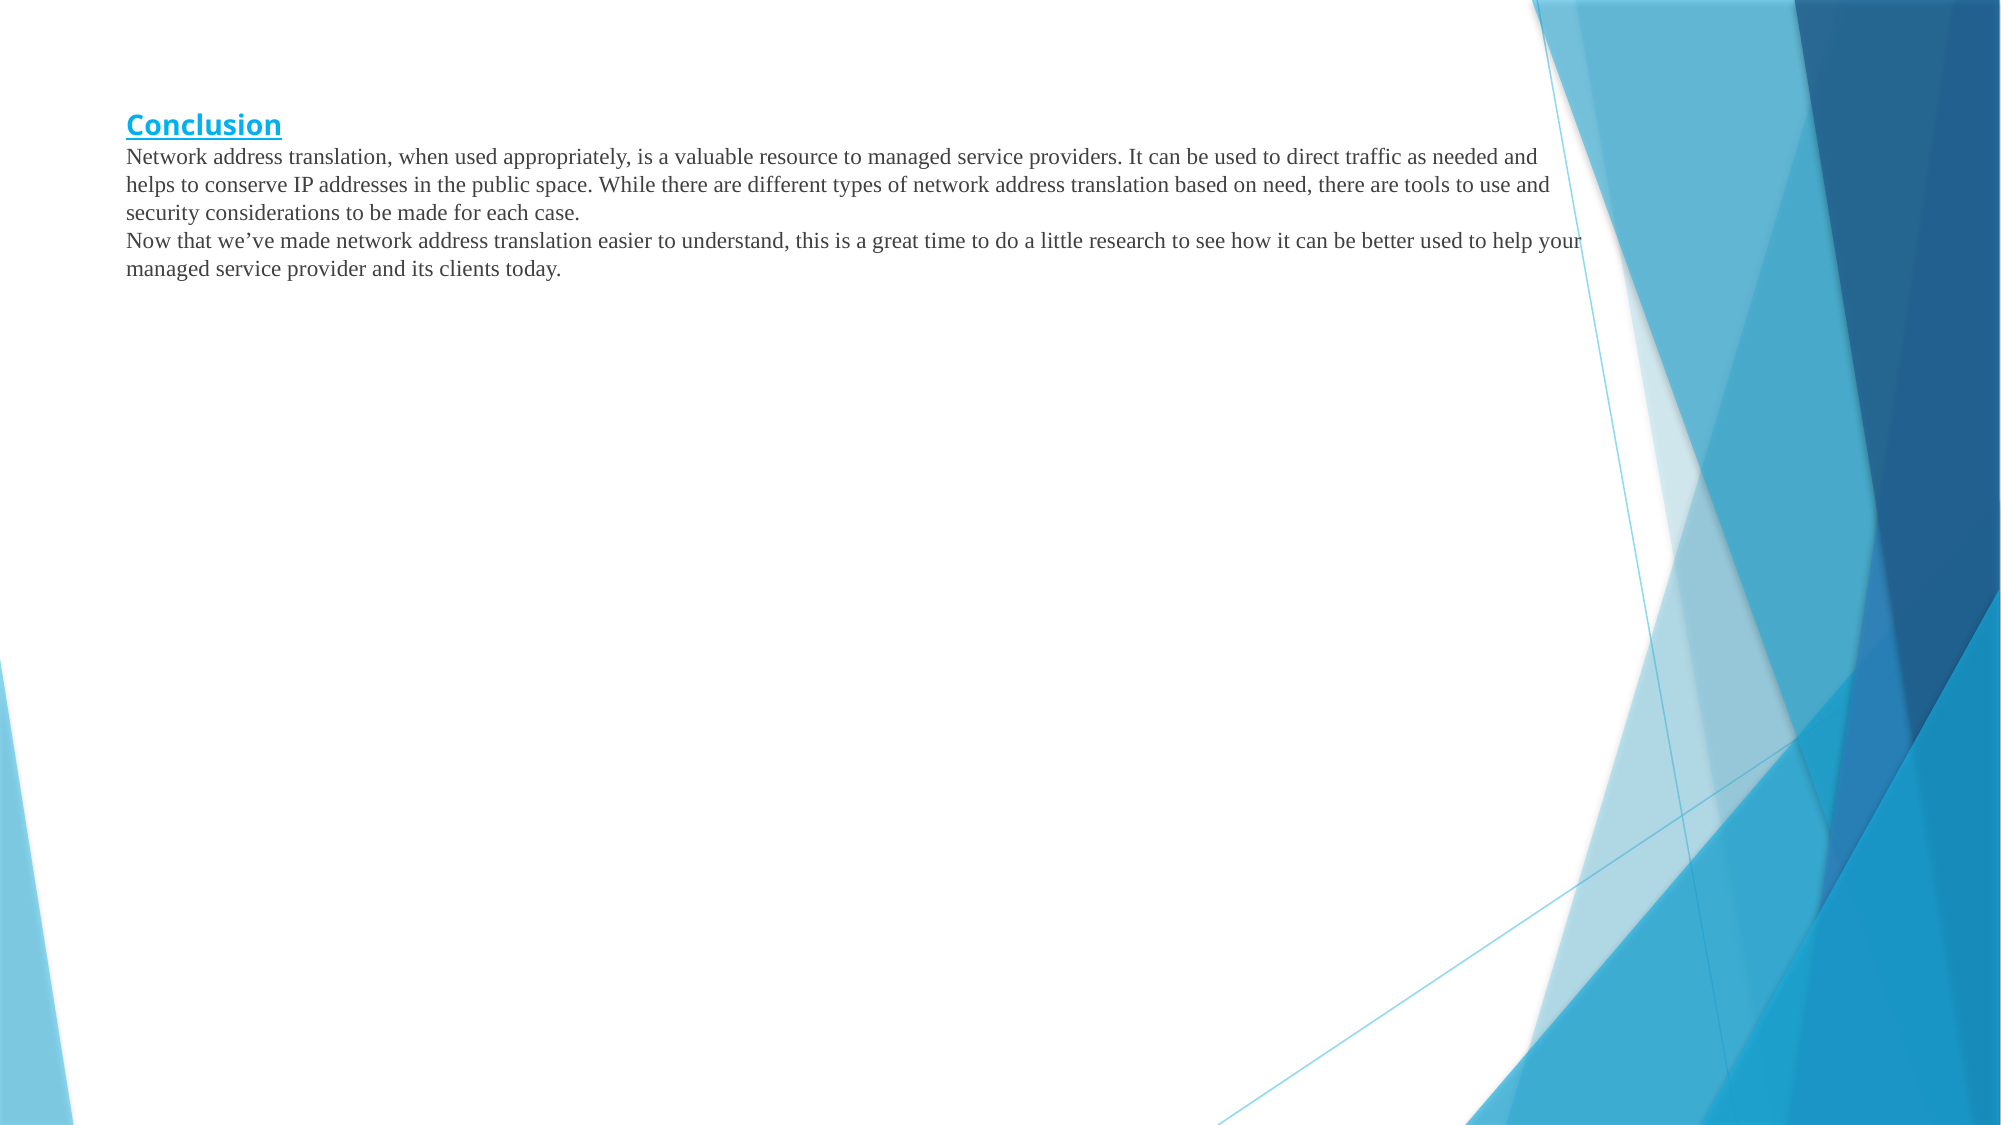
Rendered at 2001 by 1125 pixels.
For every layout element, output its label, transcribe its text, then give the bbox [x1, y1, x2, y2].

title Conclusion Network address translation, when used appropriately, is a valuable resource to managed service providers. It can be used to direct traffic as needed and helps to conserve IP addresses in the public space. While there are different types of network address translation based on need, there are tools to use and security considerations to be made for each case. Now that we’ve made network address translation easier to understand, this is a great time to do a little research to see how it can be better used to help your managed service provider and its clients today. [111, 99, 1600, 317]
